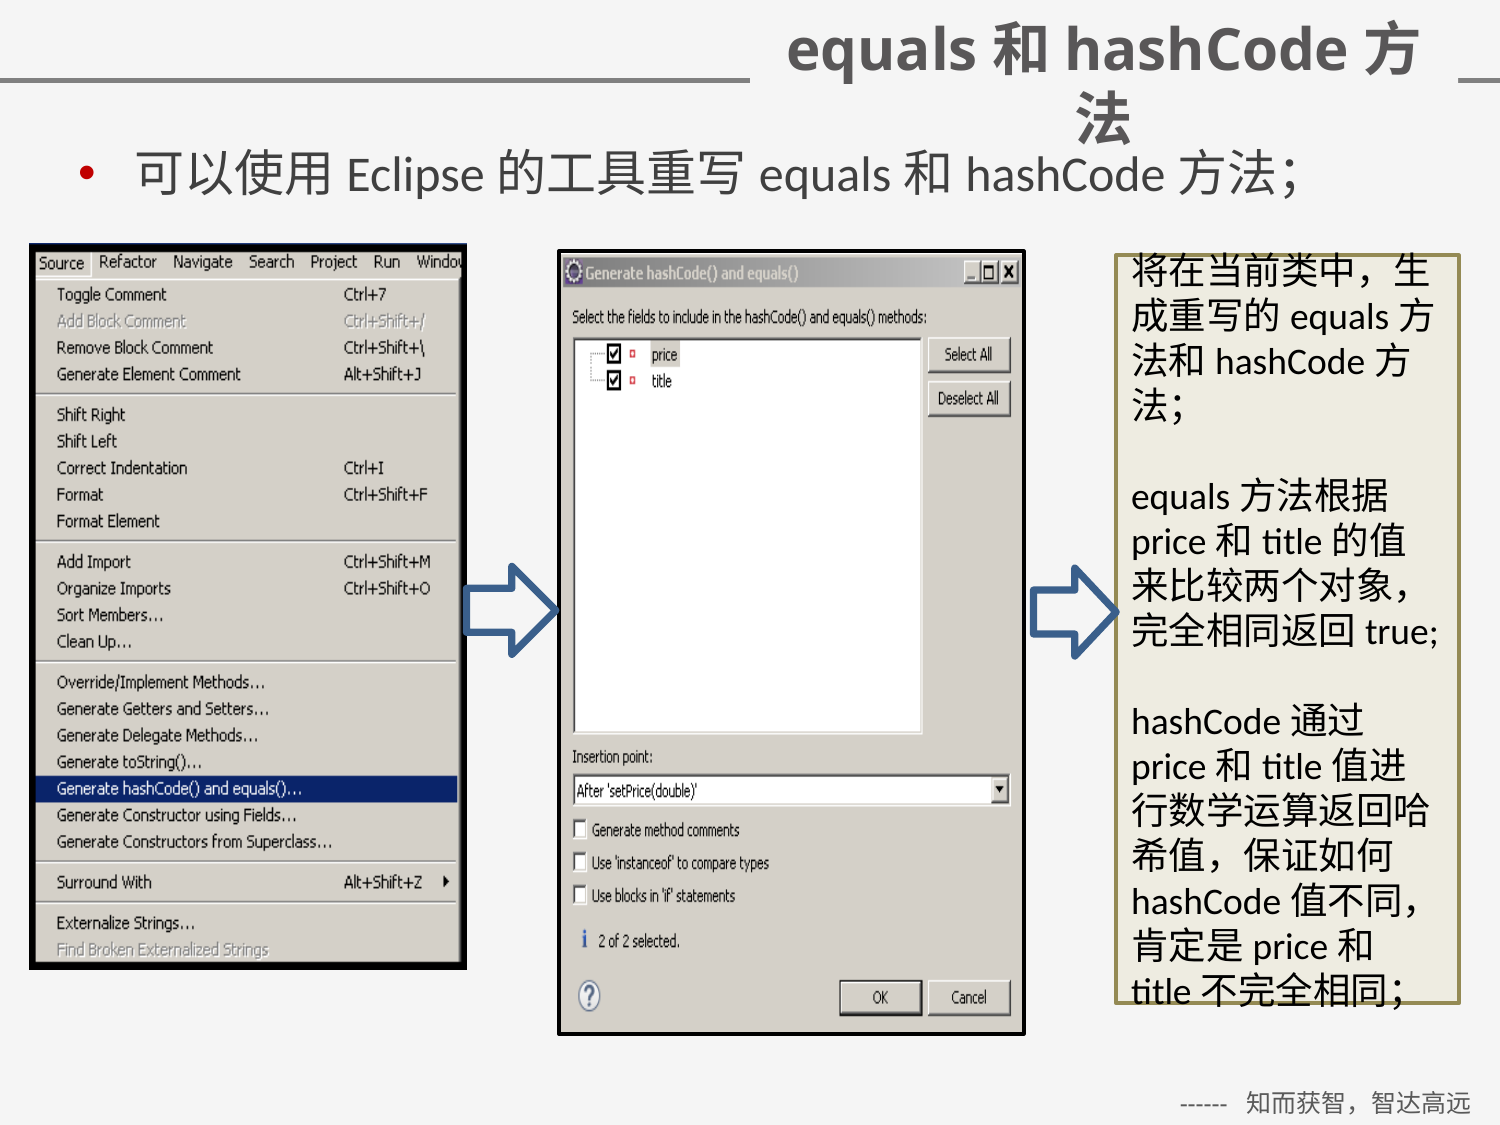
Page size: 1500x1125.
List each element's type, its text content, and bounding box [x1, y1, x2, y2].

text_box [471, 564, 555, 657]
text_box 将在当前类中，生成重写的equals方法和hashCode方法； equals方法根据price和title的值来比较两个对象，完全相同返回true; hashCode通过price和title值进行数学运算返回哈希值，保证如何hashCode值不同，肯定是price和title不完全相同； [1114, 253, 1461, 1005]
text_box [1031, 566, 1118, 658]
text_box 可以使用Eclipse的工具重写equals和hashCode方法； [63, 134, 1424, 256]
title equals和hashCode方法 [750, 3, 1459, 161]
picture [560, 253, 1022, 1032]
picture [29, 243, 467, 971]
